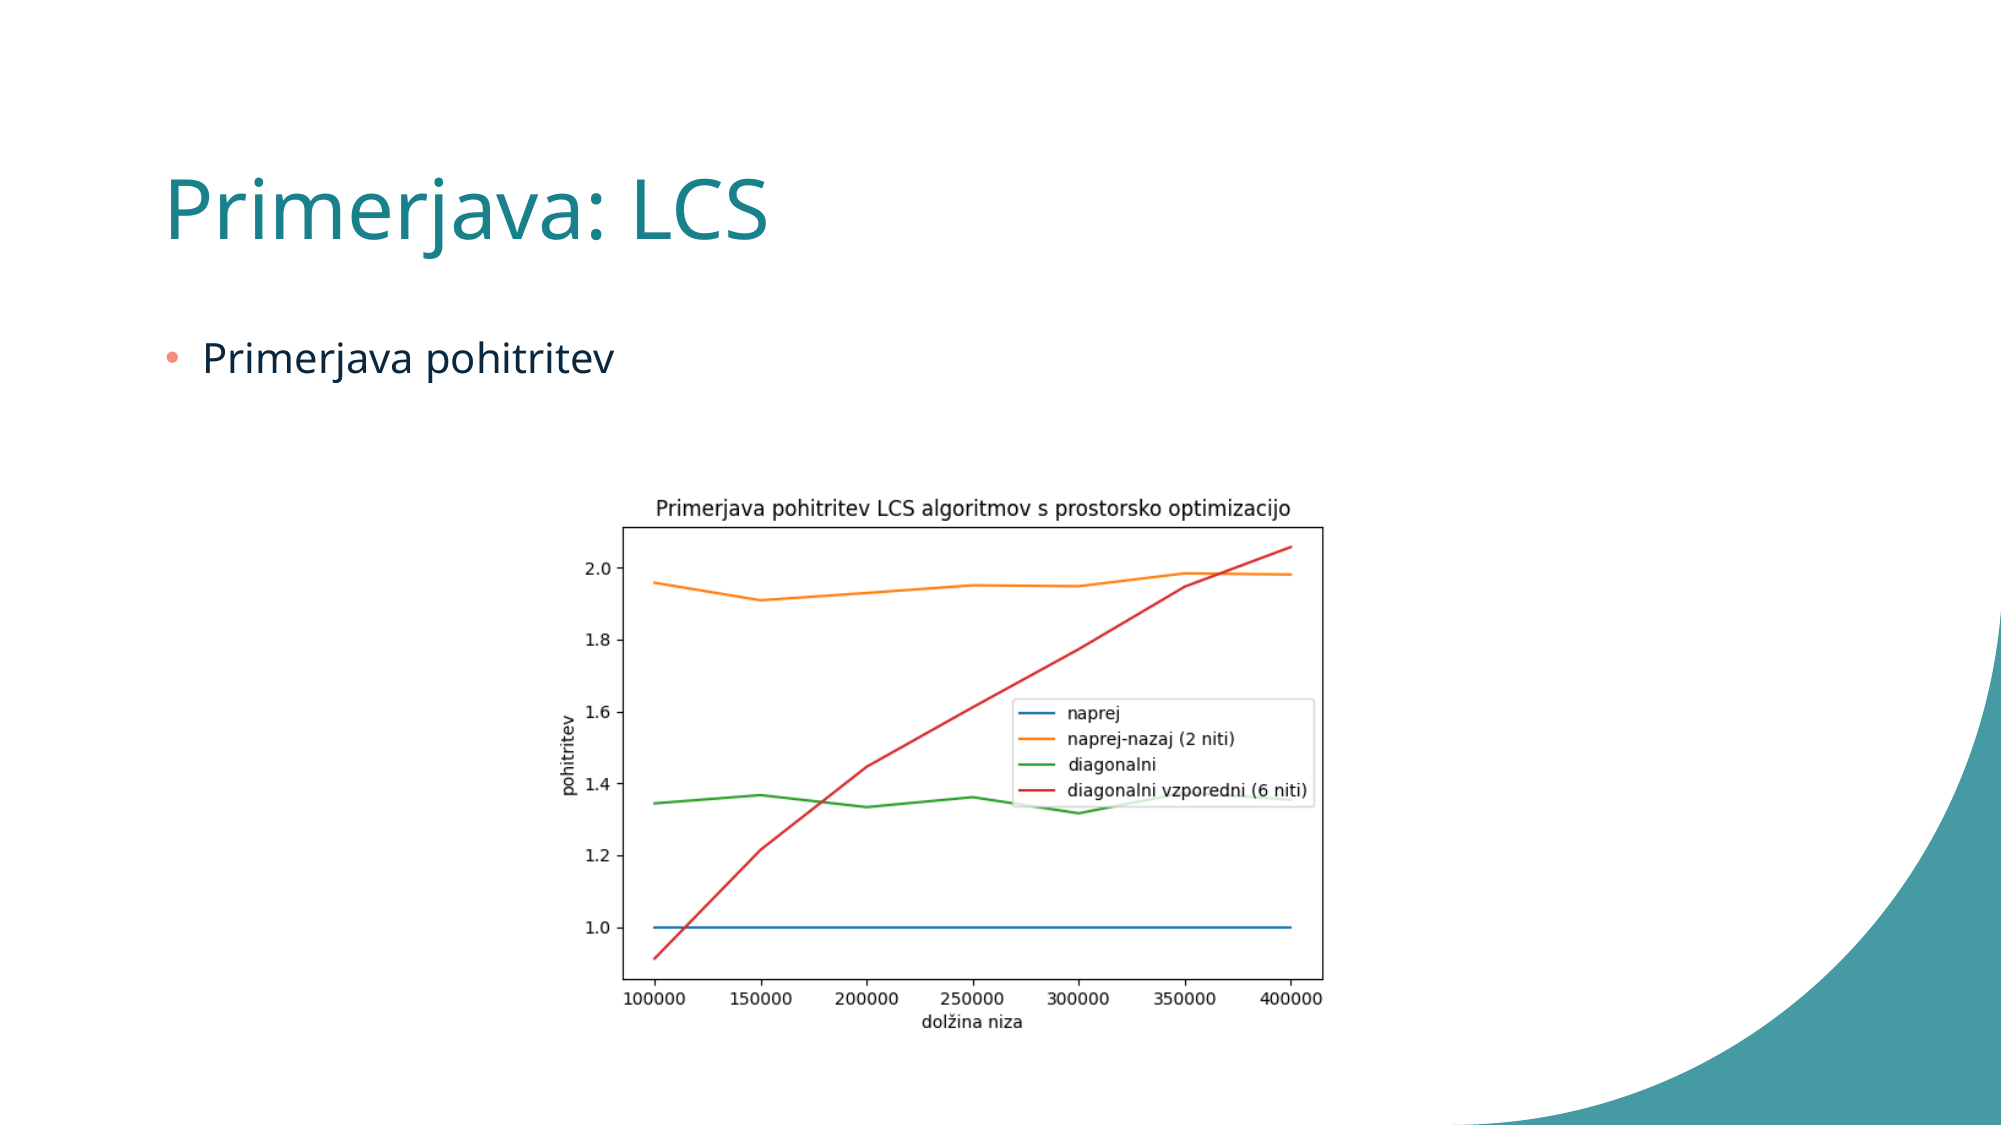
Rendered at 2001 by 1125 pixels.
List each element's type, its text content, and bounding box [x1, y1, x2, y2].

picture [510, 455, 1413, 1044]
list Primerjava pohitritev [150, 314, 1777, 992]
title Primerjava: LCS [148, 96, 1775, 315]
